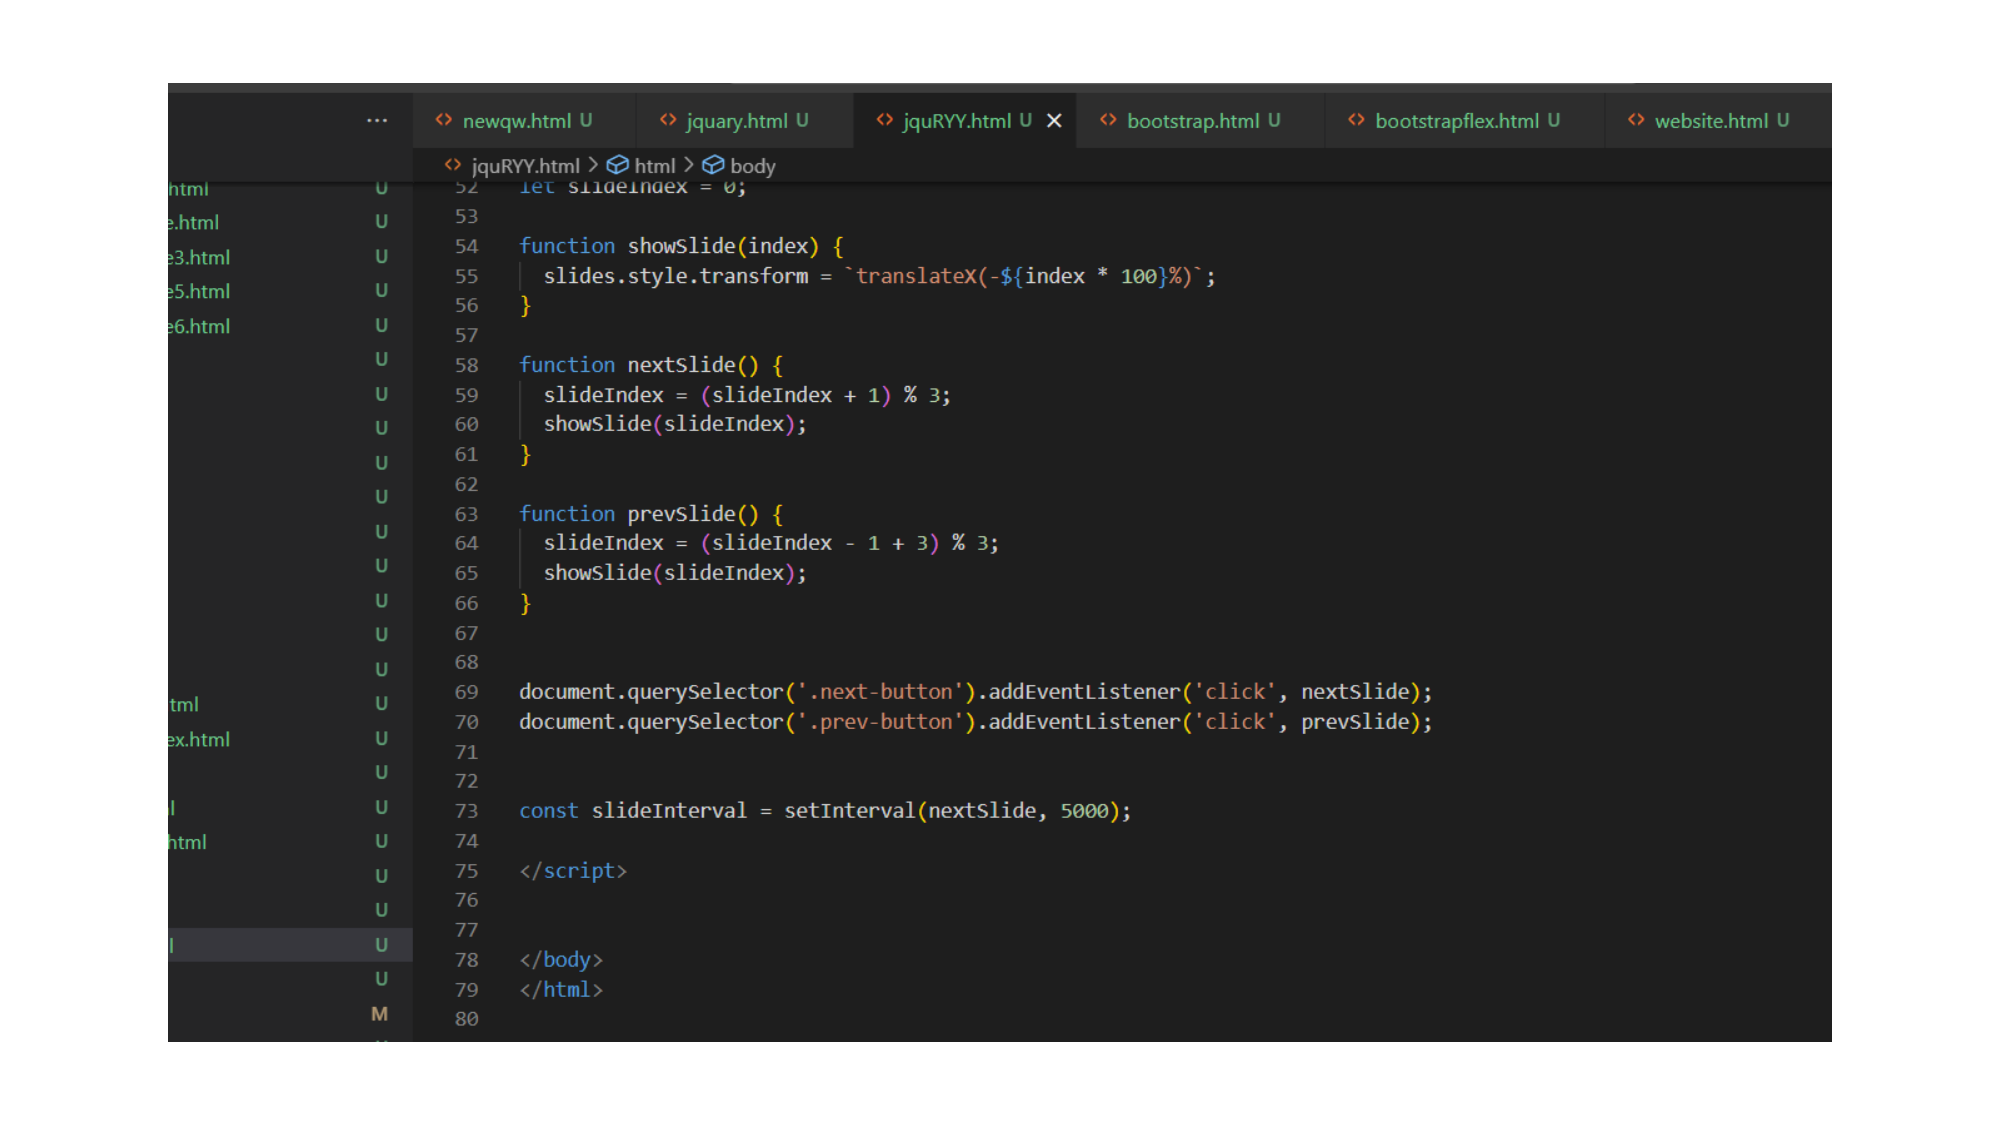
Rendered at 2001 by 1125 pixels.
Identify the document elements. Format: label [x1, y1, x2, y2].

picture [168, 83, 1832, 1042]
